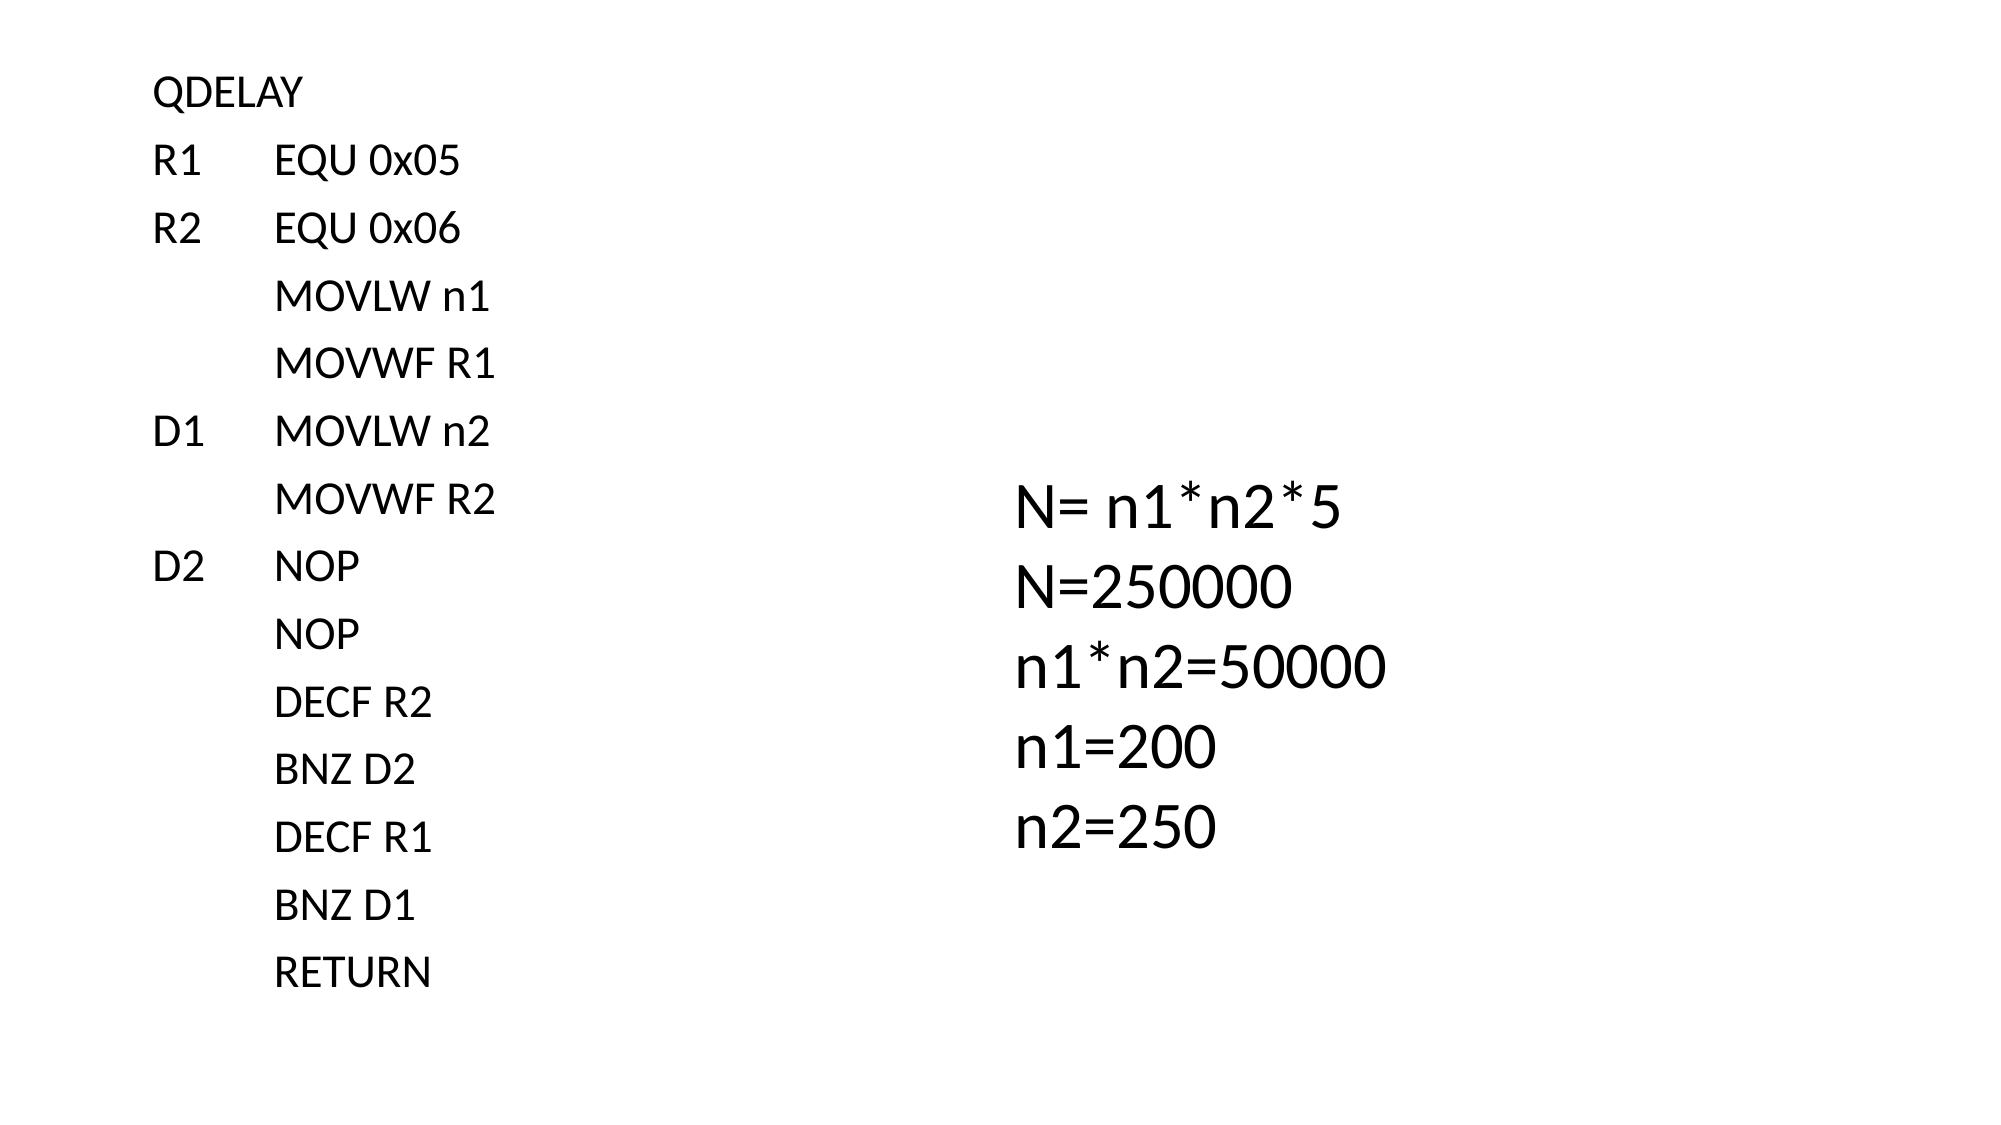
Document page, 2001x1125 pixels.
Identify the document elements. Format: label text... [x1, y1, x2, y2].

list QDELAY R1 EQU 0x05 R2 EQU 0x06 MOVLW n1 MOVWF R1 D1 MOVLW n2 MOVWF R2 D2 NOP NOP DECF R2 BNZ D2 DECF R1 BNZ D1 RETURN [137, 59, 1863, 1014]
text_box N= n1*n2*5 N=250000 n1*n2=50000 n1=200 n2=250 [999, 454, 1460, 869]
